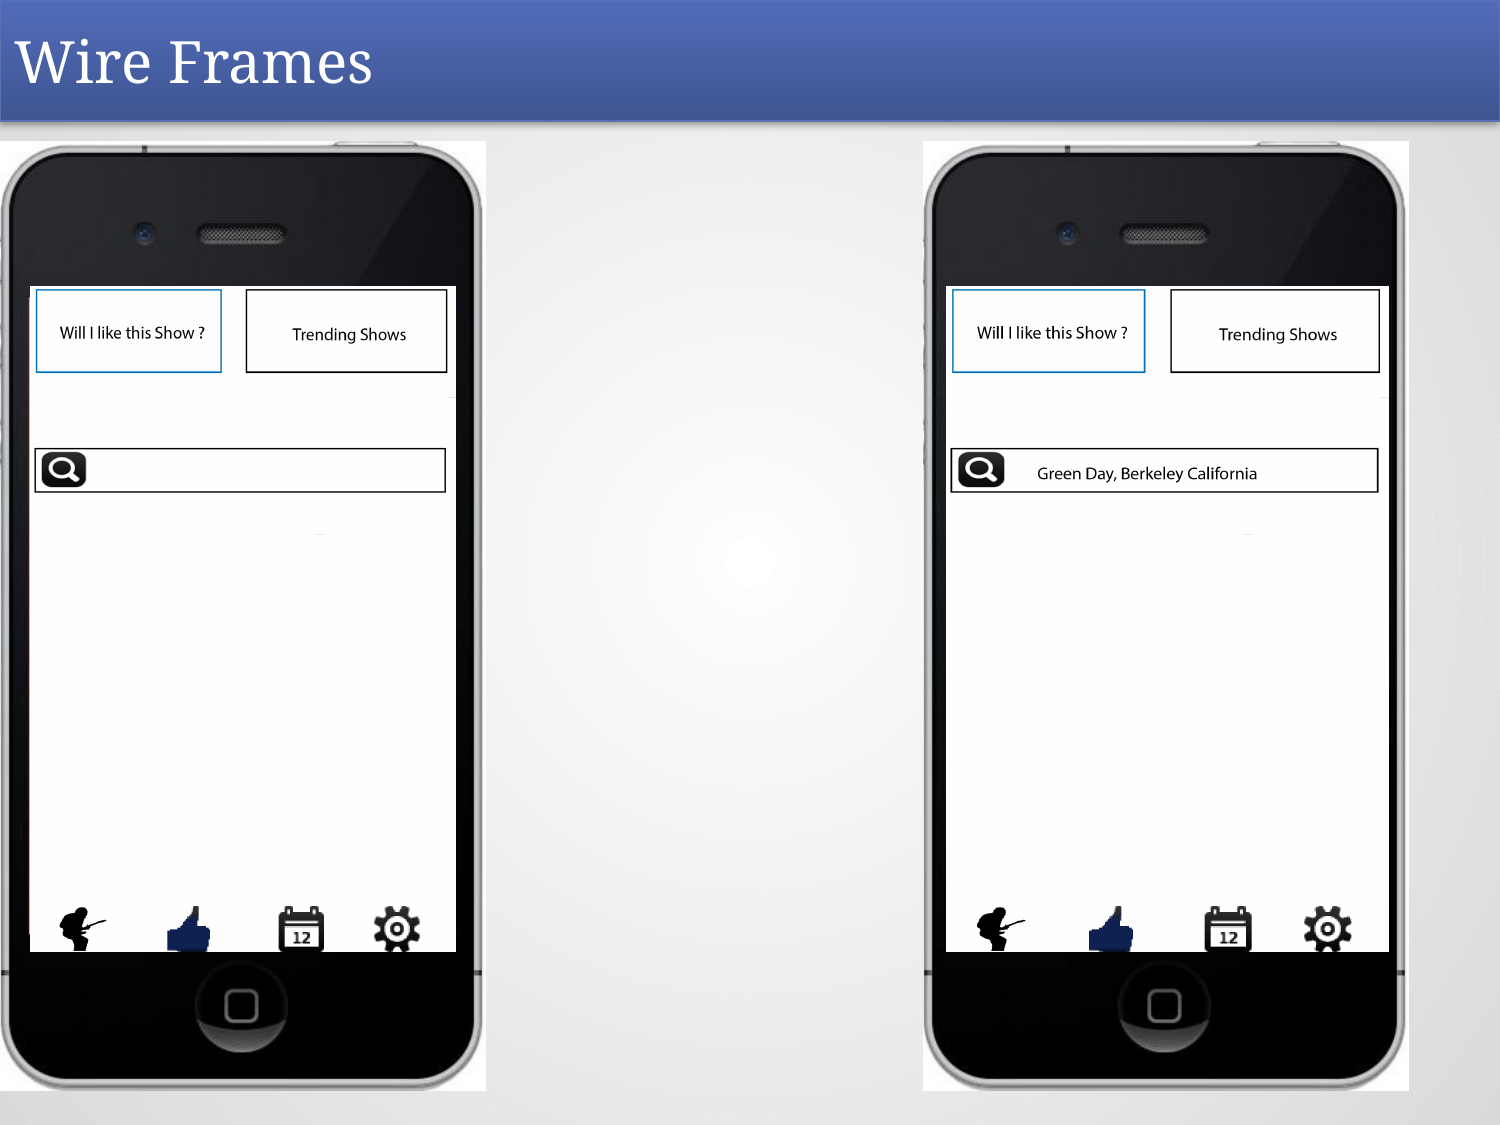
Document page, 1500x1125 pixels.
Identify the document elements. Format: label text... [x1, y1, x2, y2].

picture [922, 140, 1409, 1091]
picture [0, 140, 486, 1091]
text_box Wire Frames [0, 0, 1500, 122]
